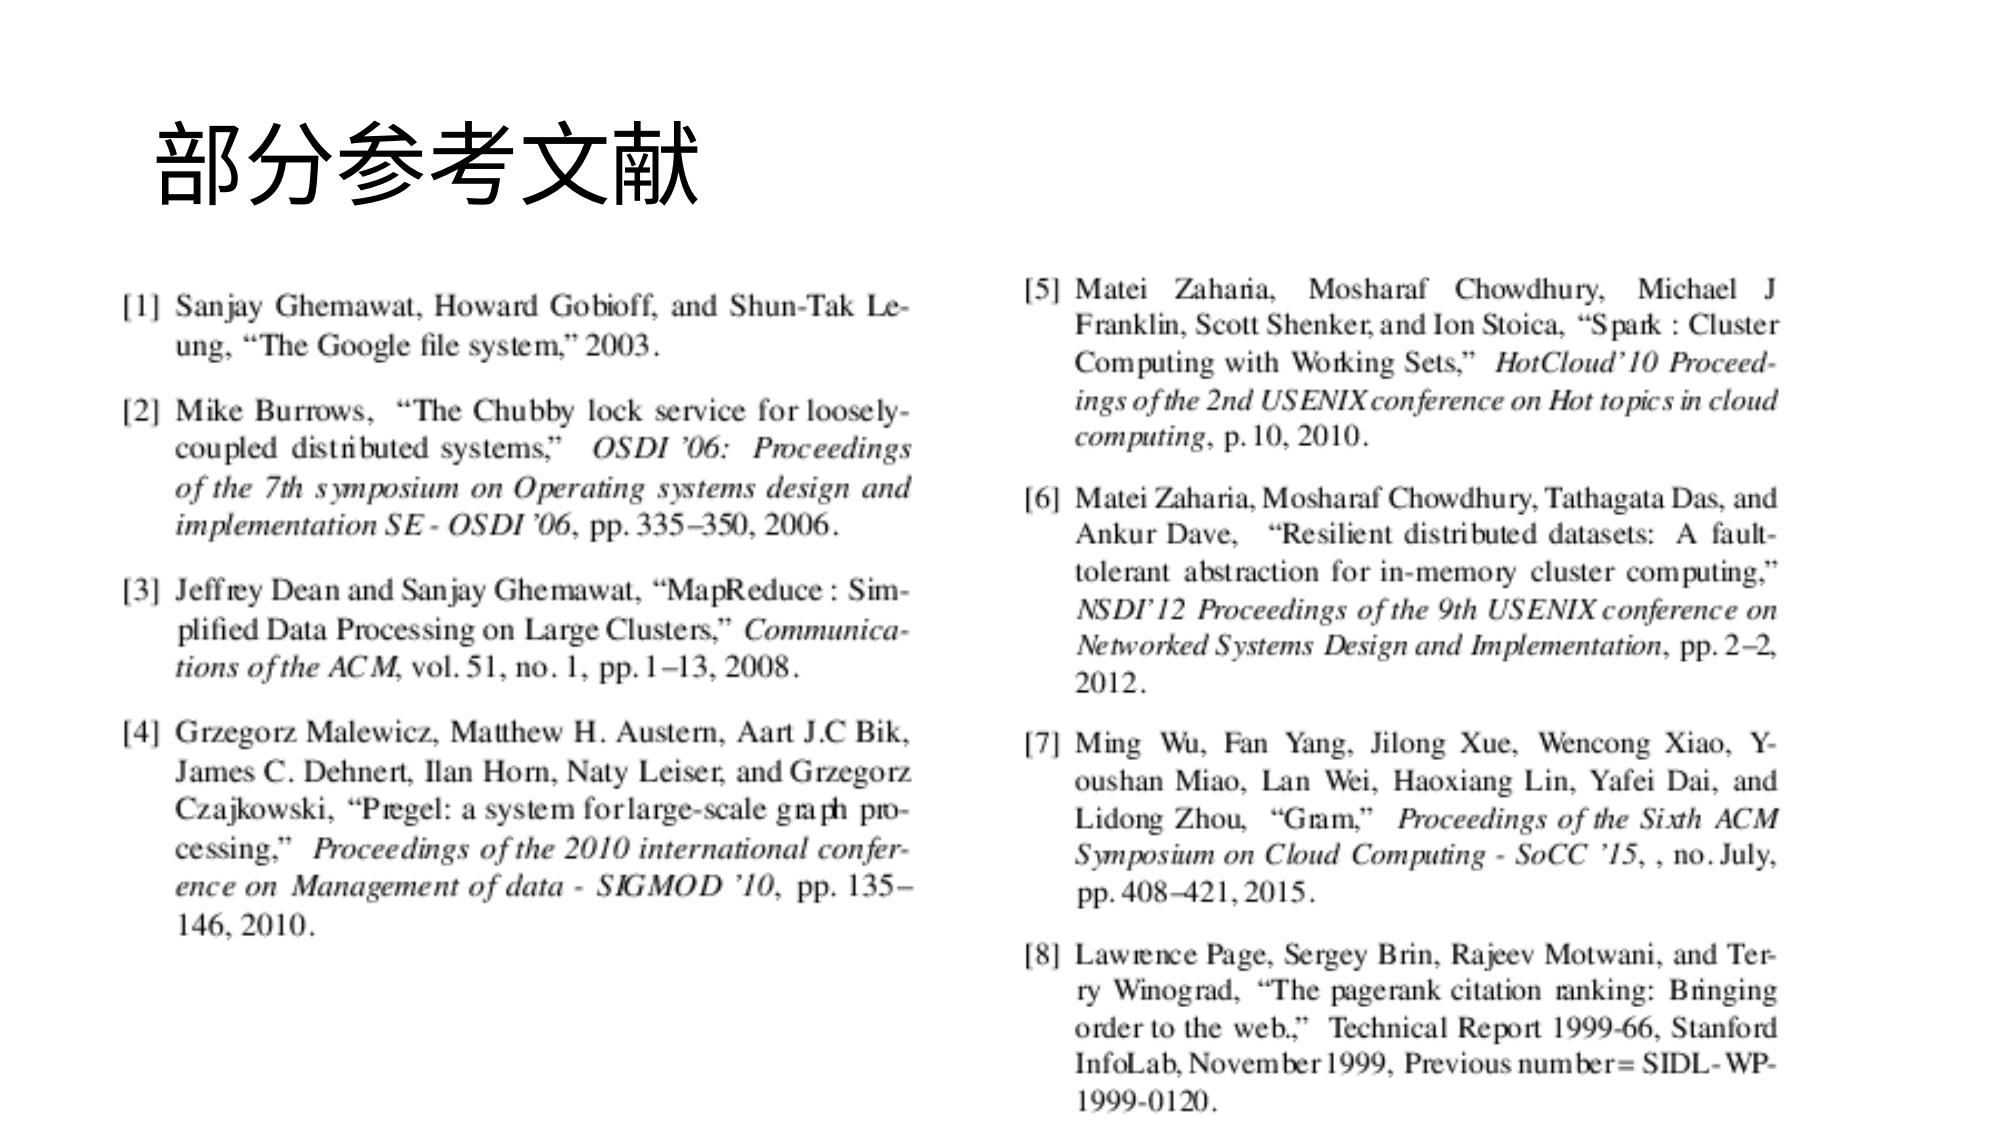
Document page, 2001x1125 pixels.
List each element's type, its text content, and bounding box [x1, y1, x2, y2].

title 部分参考文献 [137, 59, 1863, 278]
picture [1006, 277, 1830, 1125]
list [109, 284, 919, 957]
